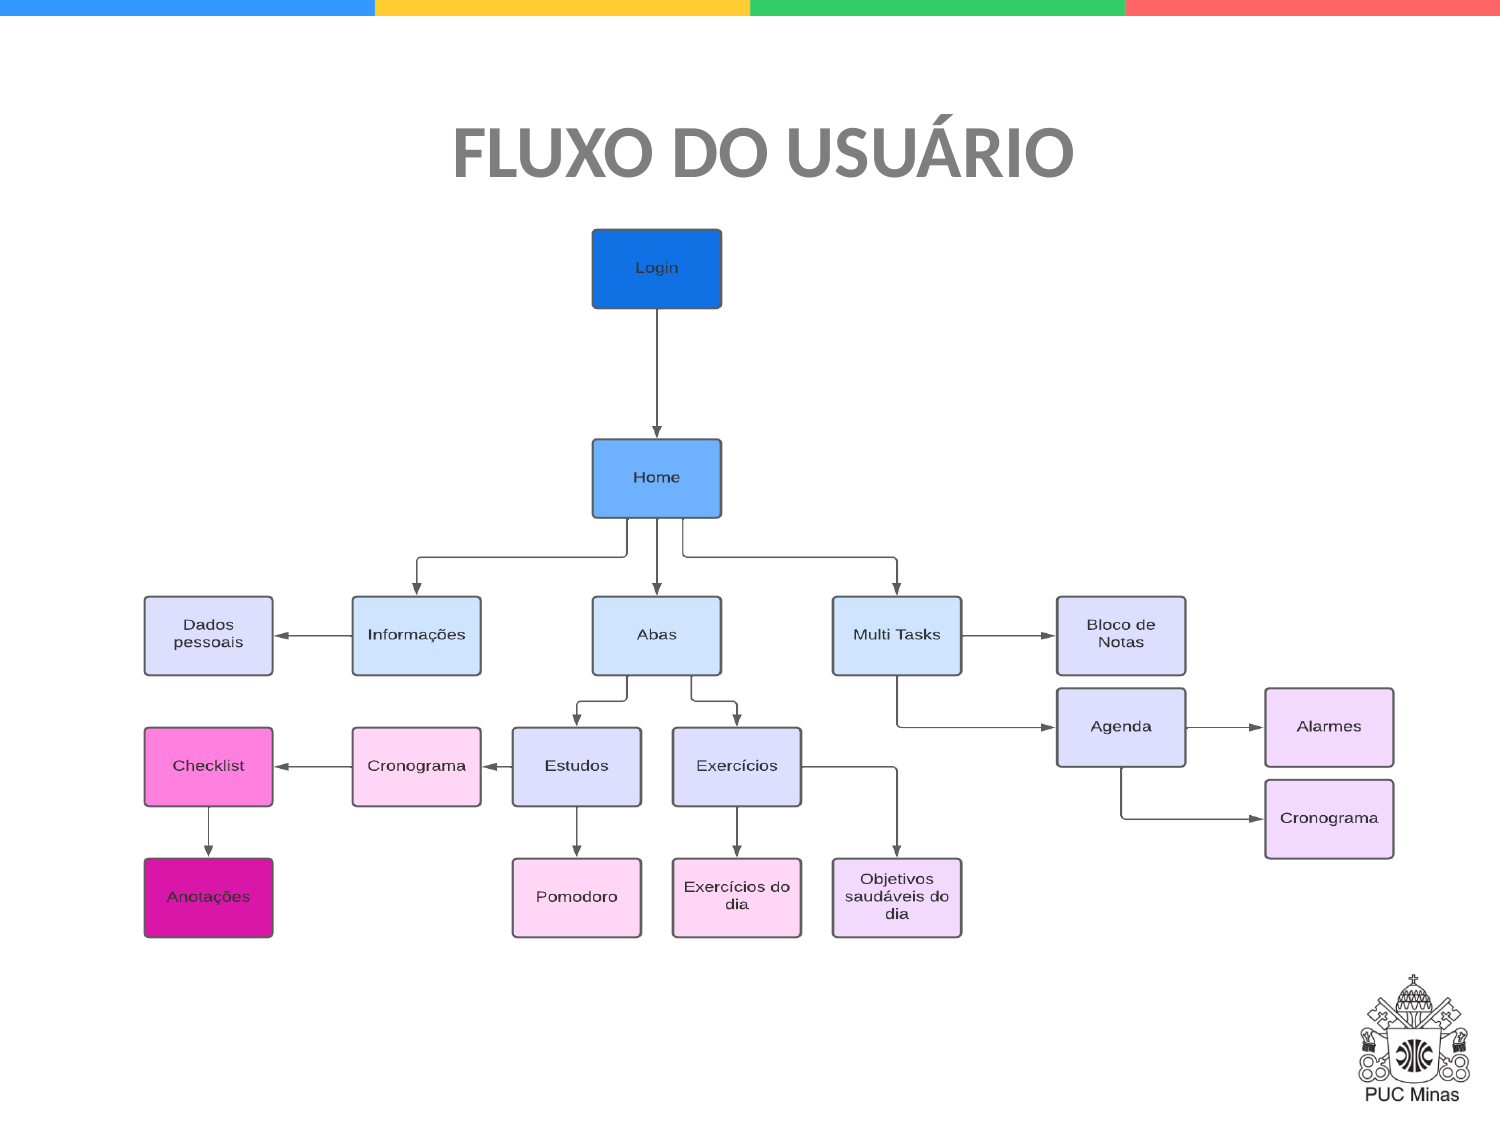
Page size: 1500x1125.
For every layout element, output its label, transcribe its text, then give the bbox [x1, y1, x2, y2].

title FLUXO DO USUÁRIO [450, 99, 1100, 201]
picture [0, 0, 1500, 16]
picture [112, 203, 1500, 1125]
